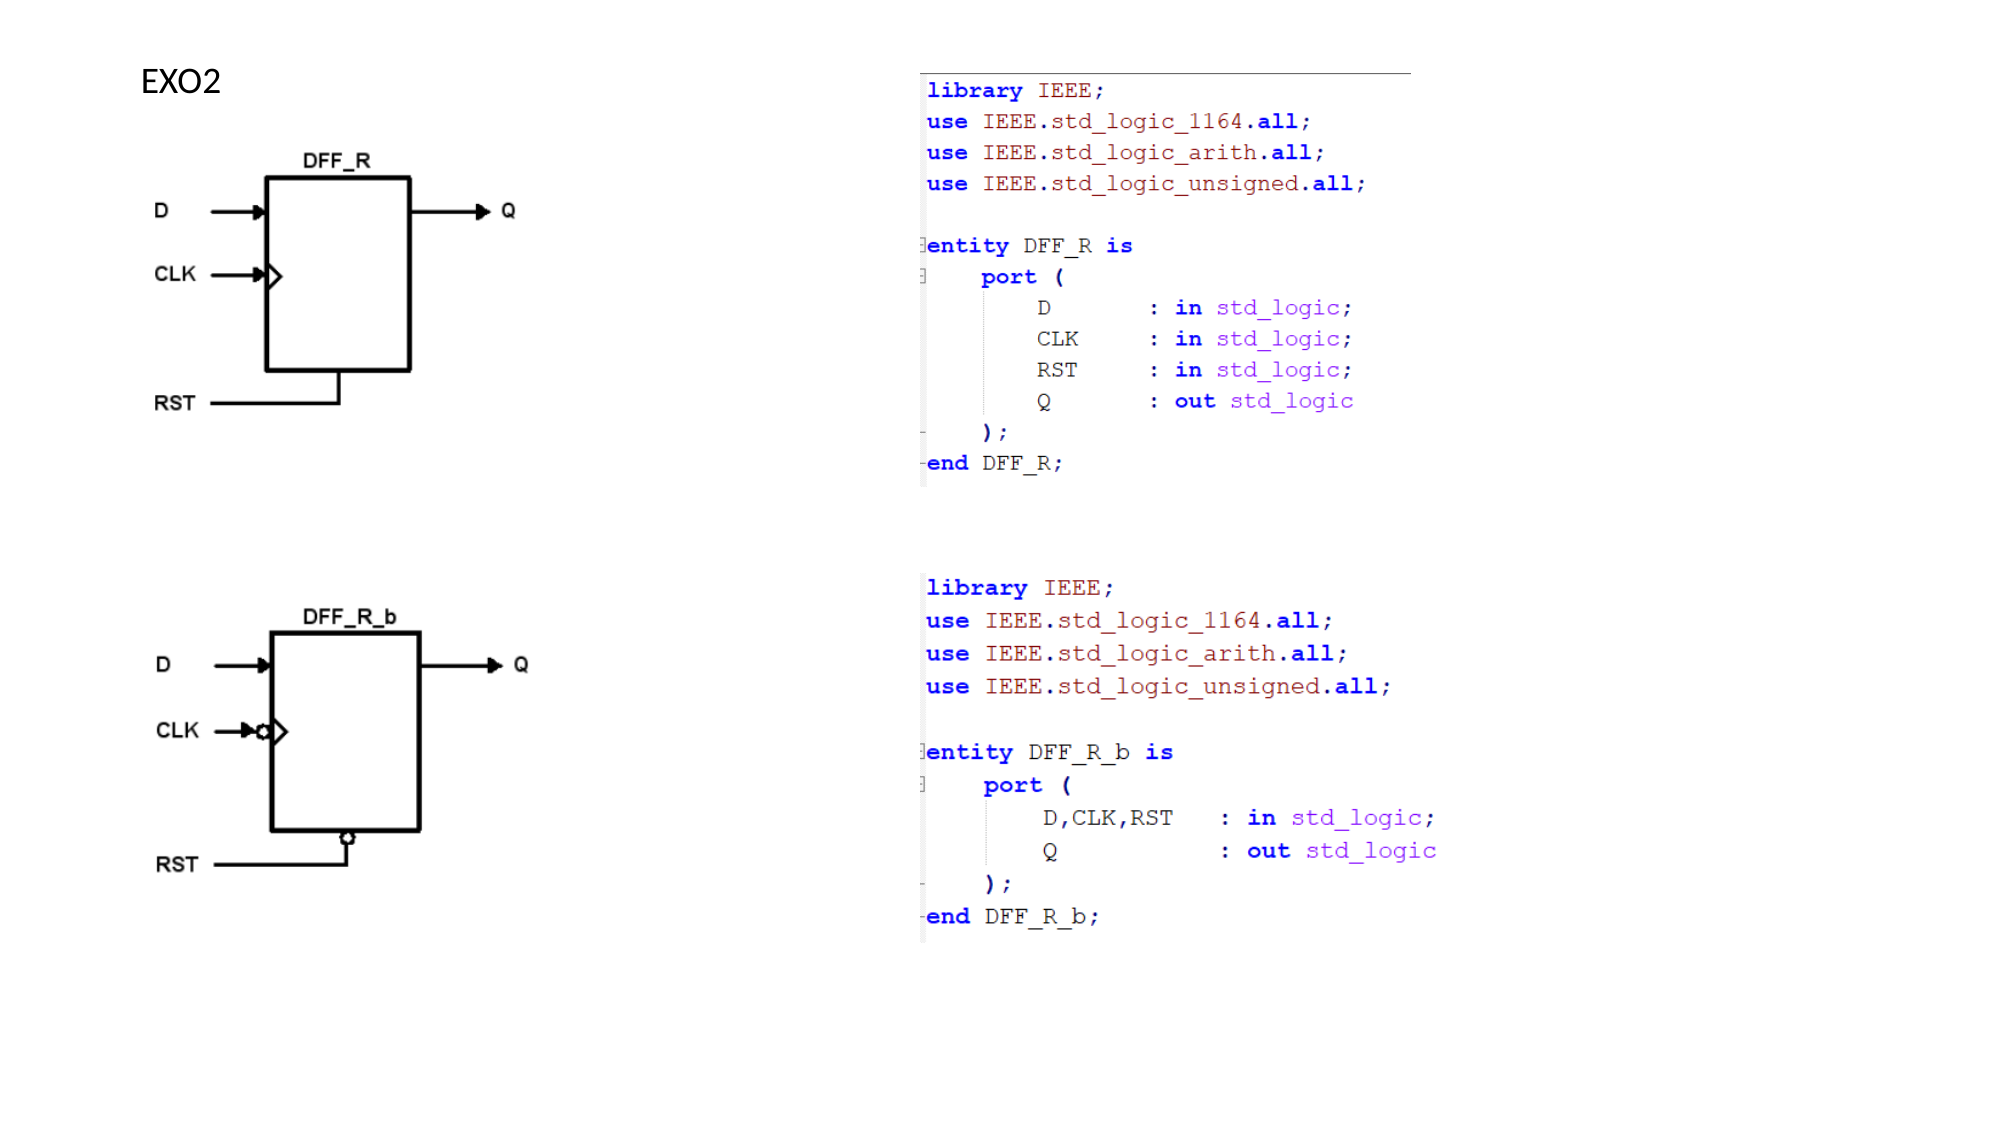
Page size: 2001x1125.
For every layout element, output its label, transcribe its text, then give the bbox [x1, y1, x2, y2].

picture [125, 128, 580, 431]
text_box EXO2 [126, 48, 237, 109]
picture [919, 573, 1478, 943]
picture [127, 585, 580, 905]
picture [919, 73, 1411, 487]
